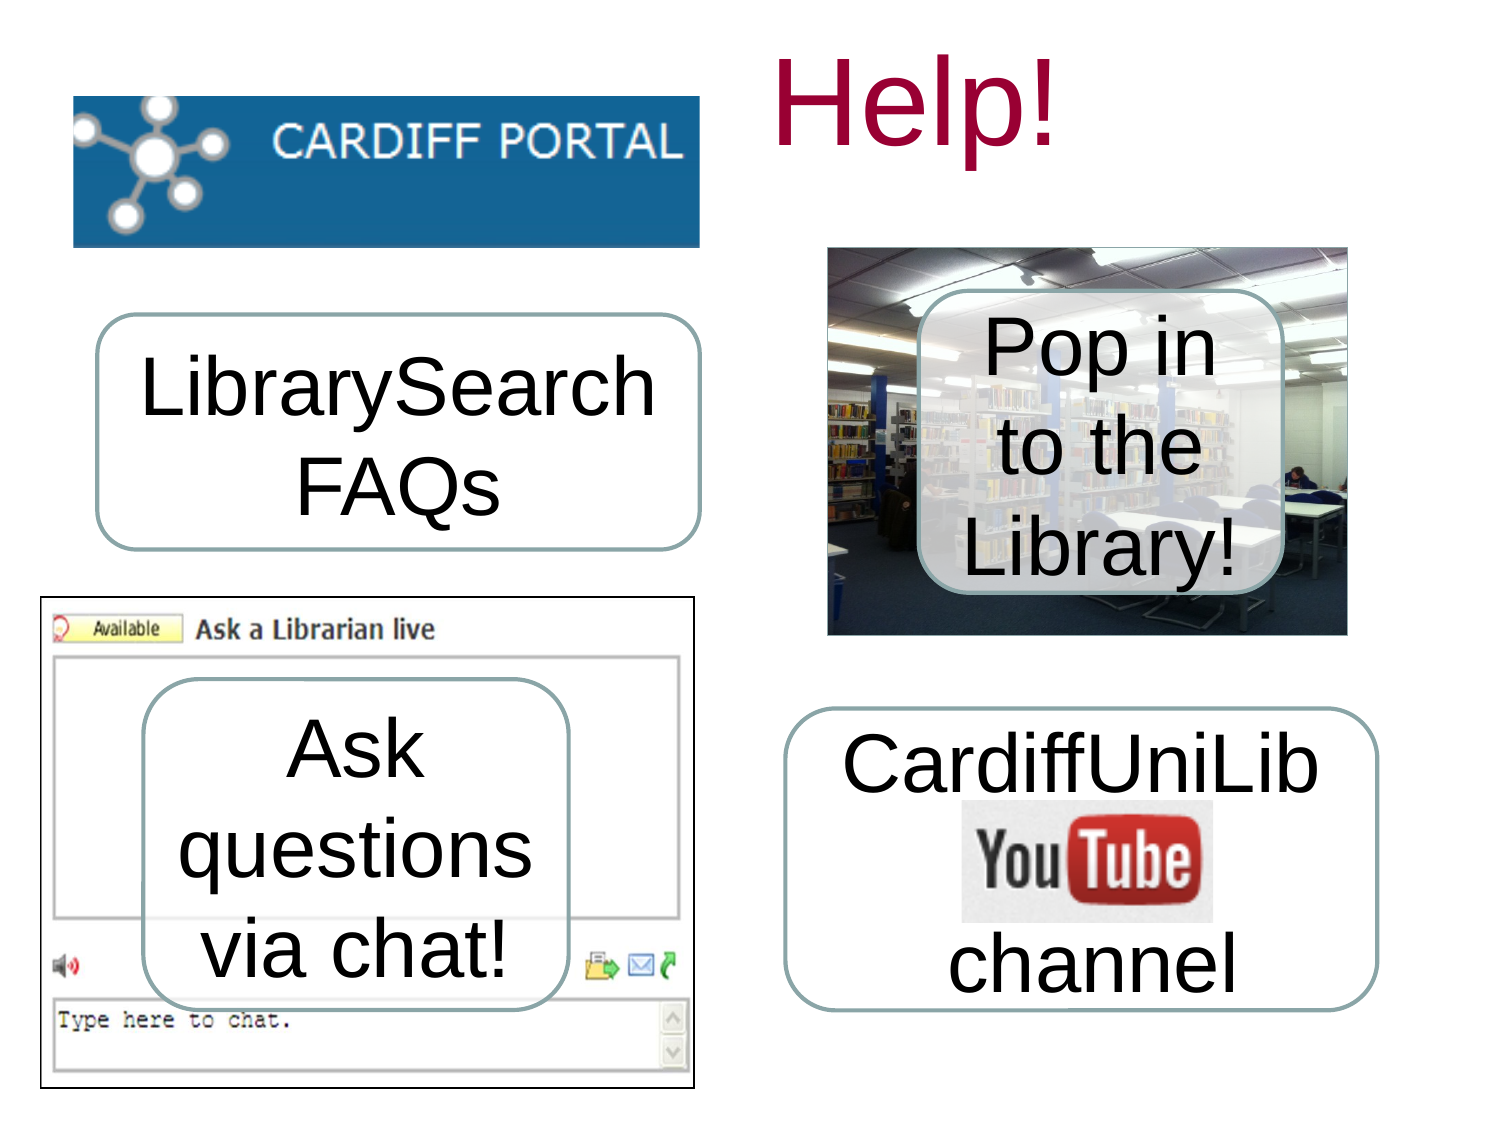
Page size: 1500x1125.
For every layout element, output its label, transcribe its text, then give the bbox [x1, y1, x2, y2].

text_box CardiffUniLib channel [783, 706, 1380, 1013]
picture [72, 96, 700, 248]
text_box Help! [754, 13, 1077, 178]
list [41, 597, 694, 1088]
picture [961, 800, 1214, 923]
text_box LibrarySearch FAQs [95, 312, 702, 552]
picture [827, 247, 1348, 637]
